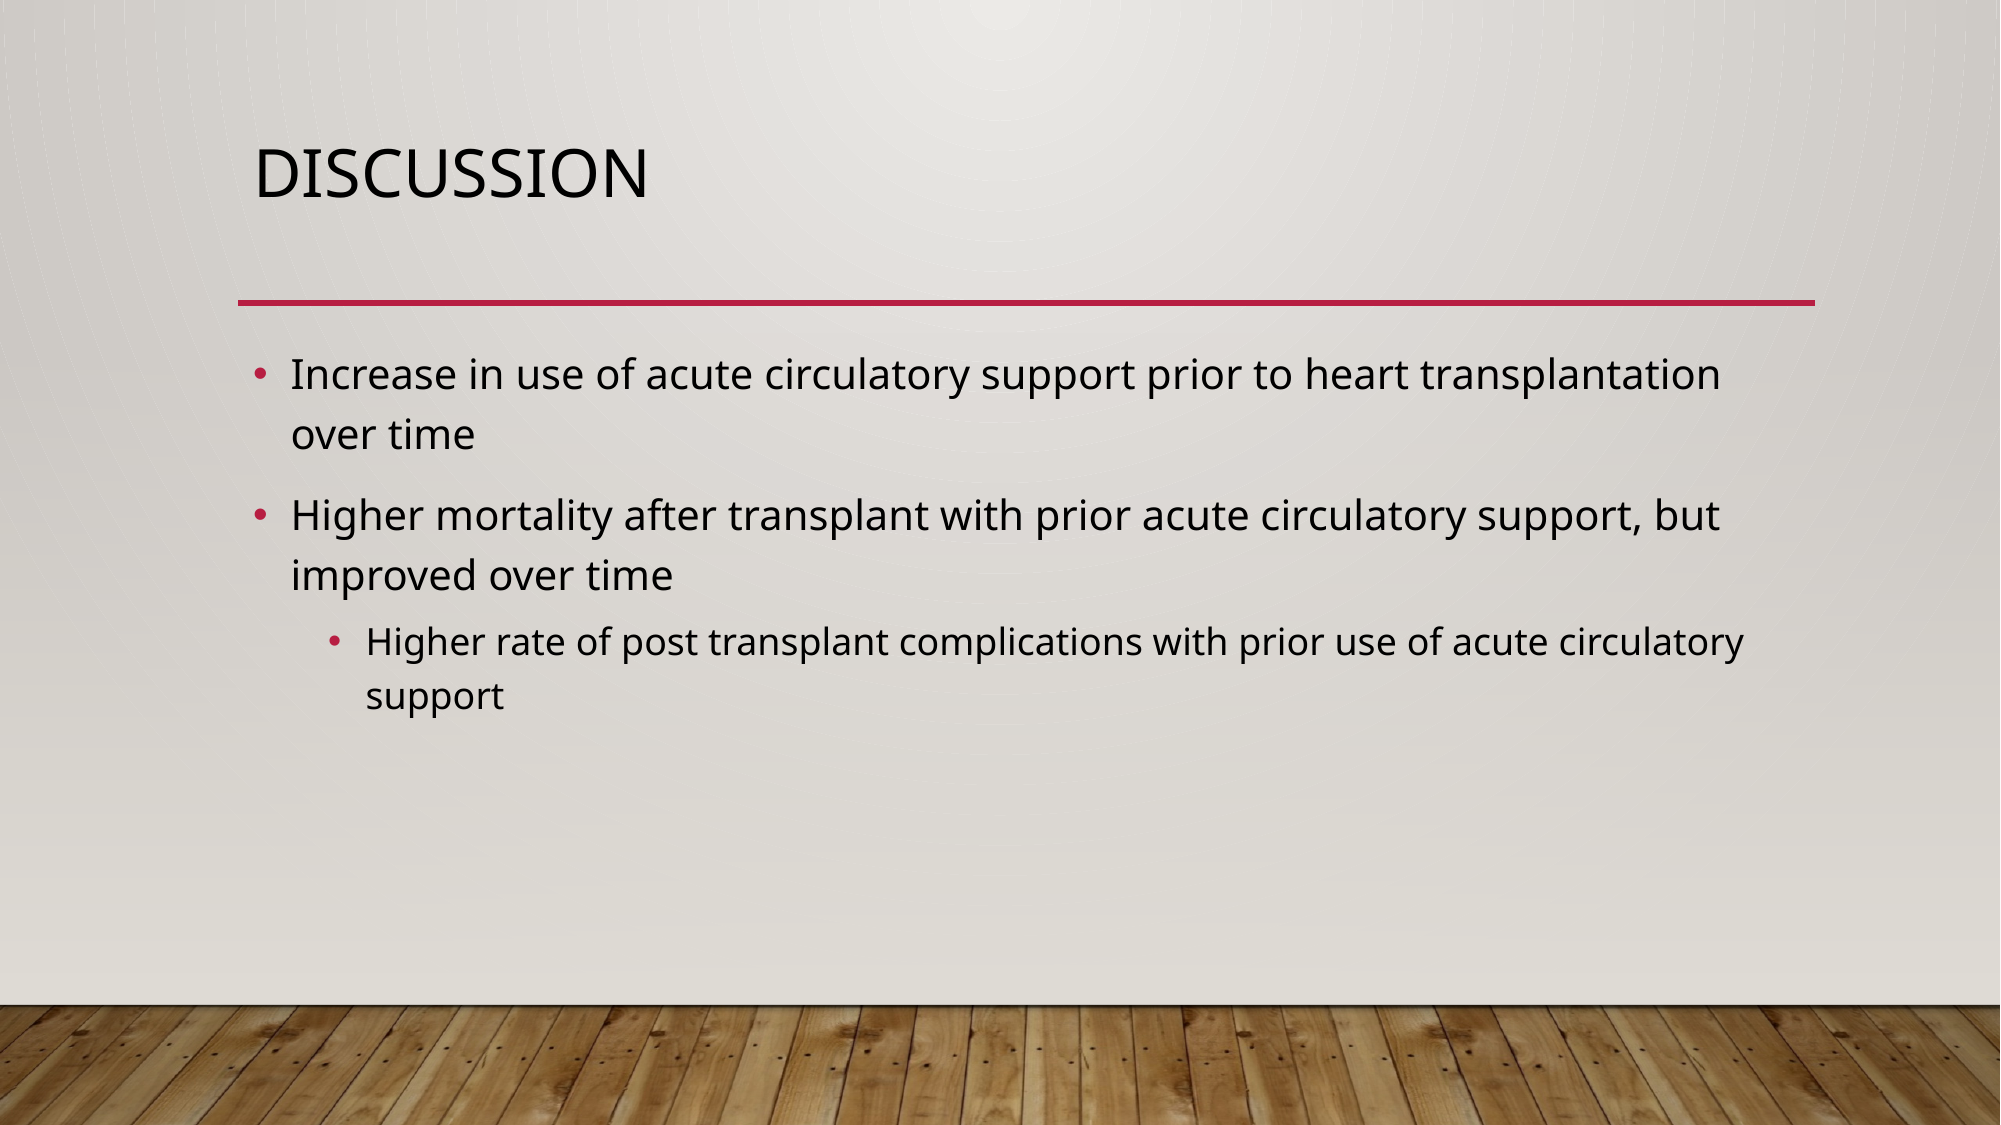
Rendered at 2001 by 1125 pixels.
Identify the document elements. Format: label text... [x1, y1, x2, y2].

list Increase in use of acute circulatory support prior to heart transplantation over time Higher mortality after transplant with prior acute circulatory support, but improved over time Higher rate of post transplant complications with prior use of acute circulatory support [238, 330, 1814, 897]
picture [0, 1005, 2000, 1125]
title DISCUSSION [238, 131, 1814, 305]
